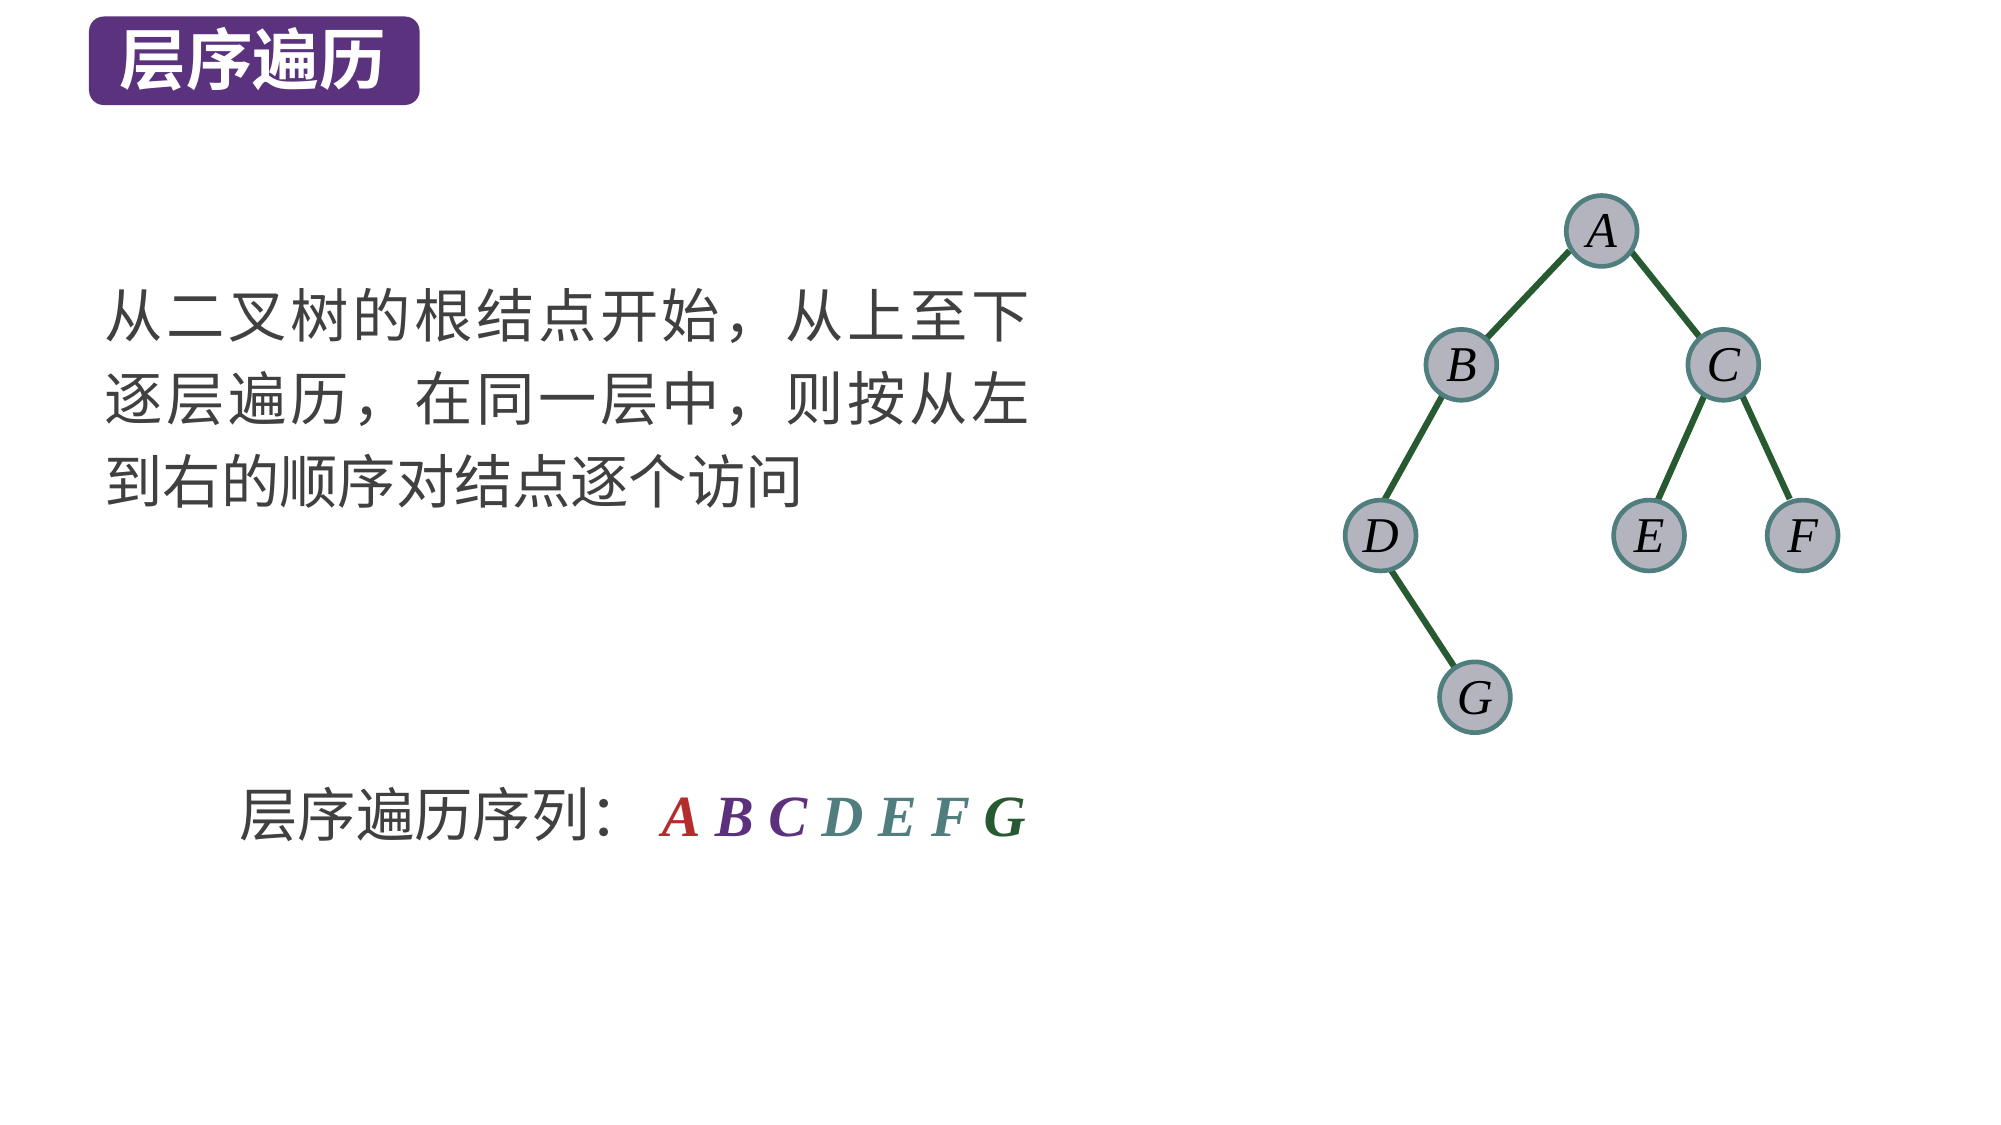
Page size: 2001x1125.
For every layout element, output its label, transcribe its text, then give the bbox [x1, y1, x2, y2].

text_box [1345, 195, 1839, 733]
text_box 层序遍历 [104, 10, 423, 105]
text_box [87, 15, 411, 107]
text_box 从二叉树的根结点开始，从上至下逐层遍历，在同一层中，则按从左到右的顺序对结点逐个访问 [104, 258, 1030, 523]
text_box 层序遍历序列：A B C D E F G [225, 770, 1065, 856]
